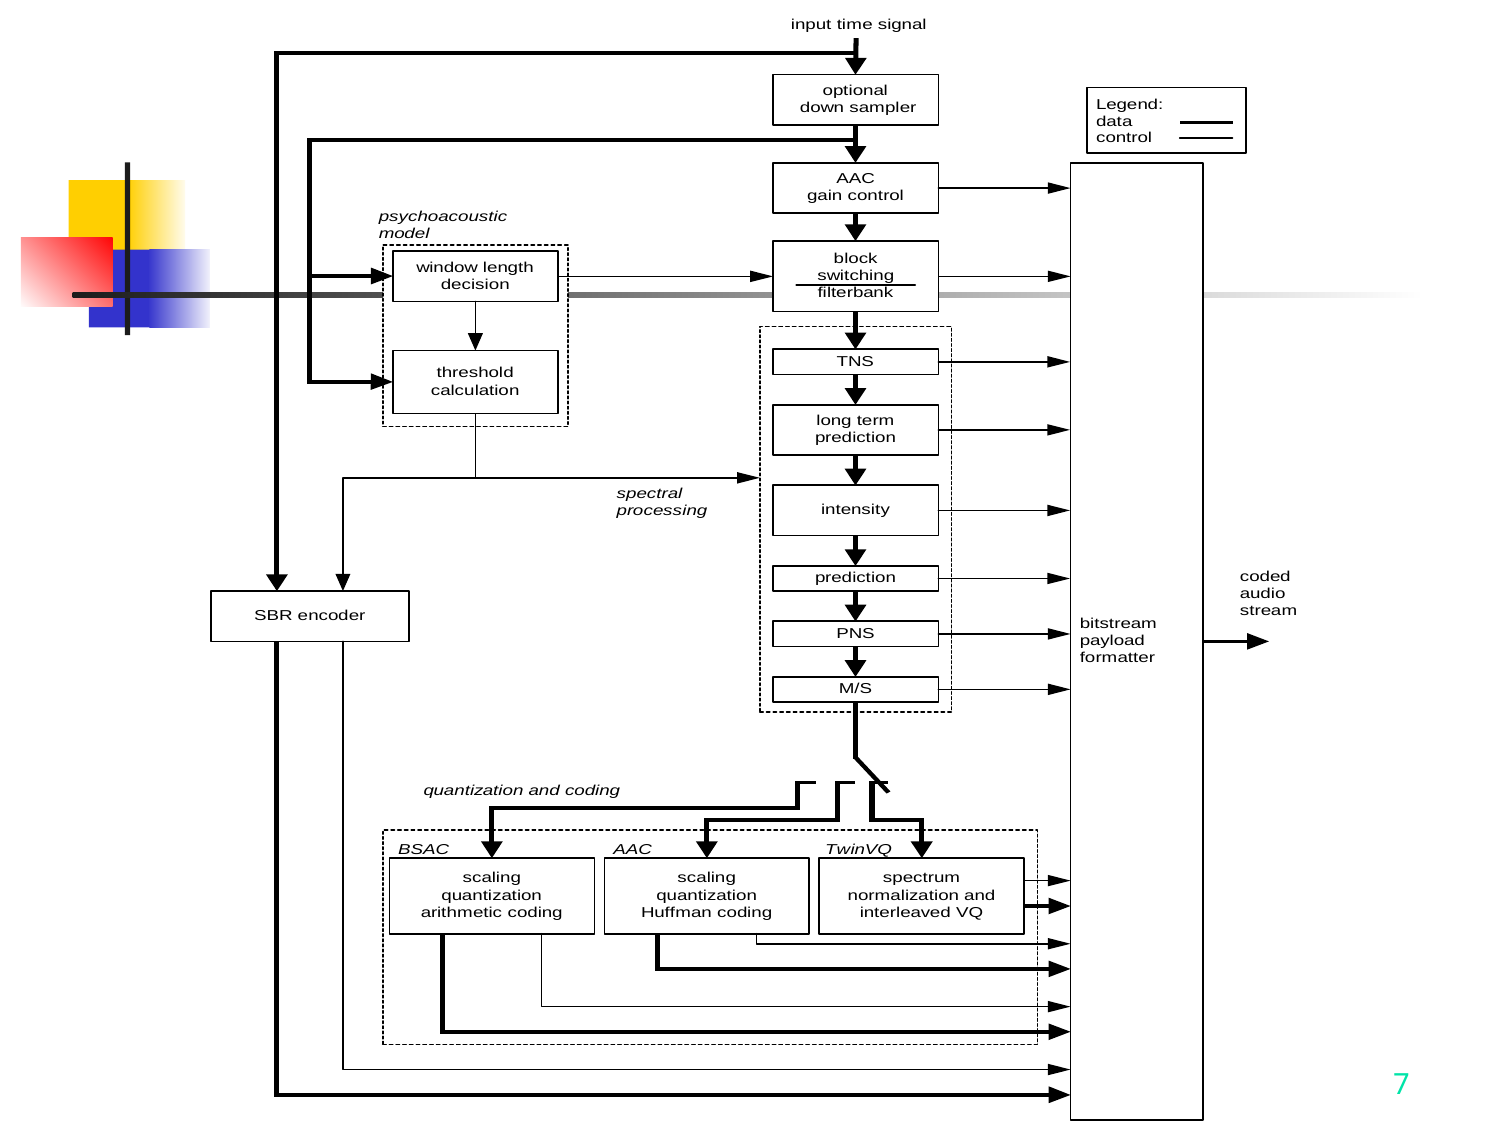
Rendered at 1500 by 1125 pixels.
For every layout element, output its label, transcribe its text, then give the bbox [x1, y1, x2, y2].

picture [206, 0, 1341, 1125]
slide_number 7 [1345, 1037, 1426, 1113]
